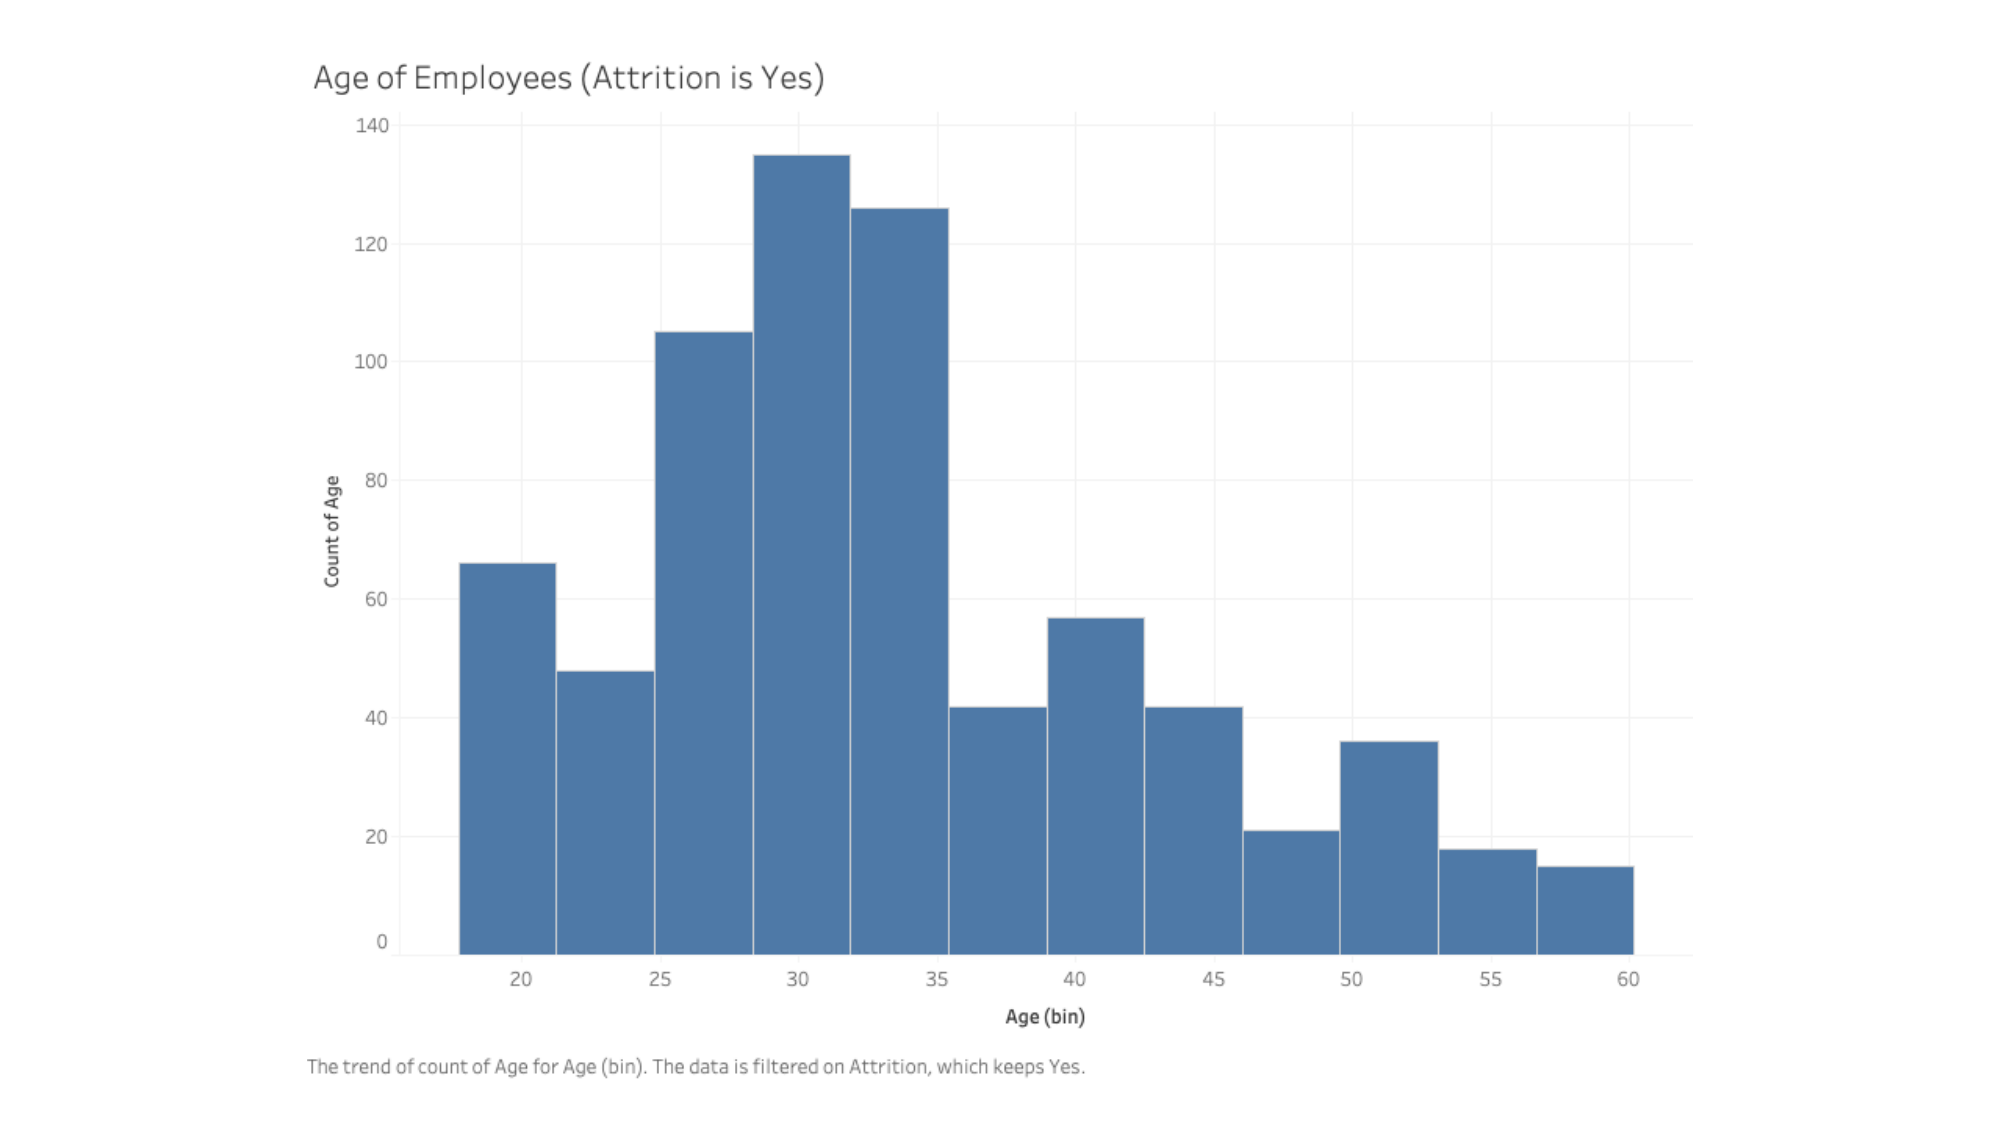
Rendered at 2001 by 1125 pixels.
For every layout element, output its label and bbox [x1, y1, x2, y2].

picture [307, 45, 1693, 1080]
